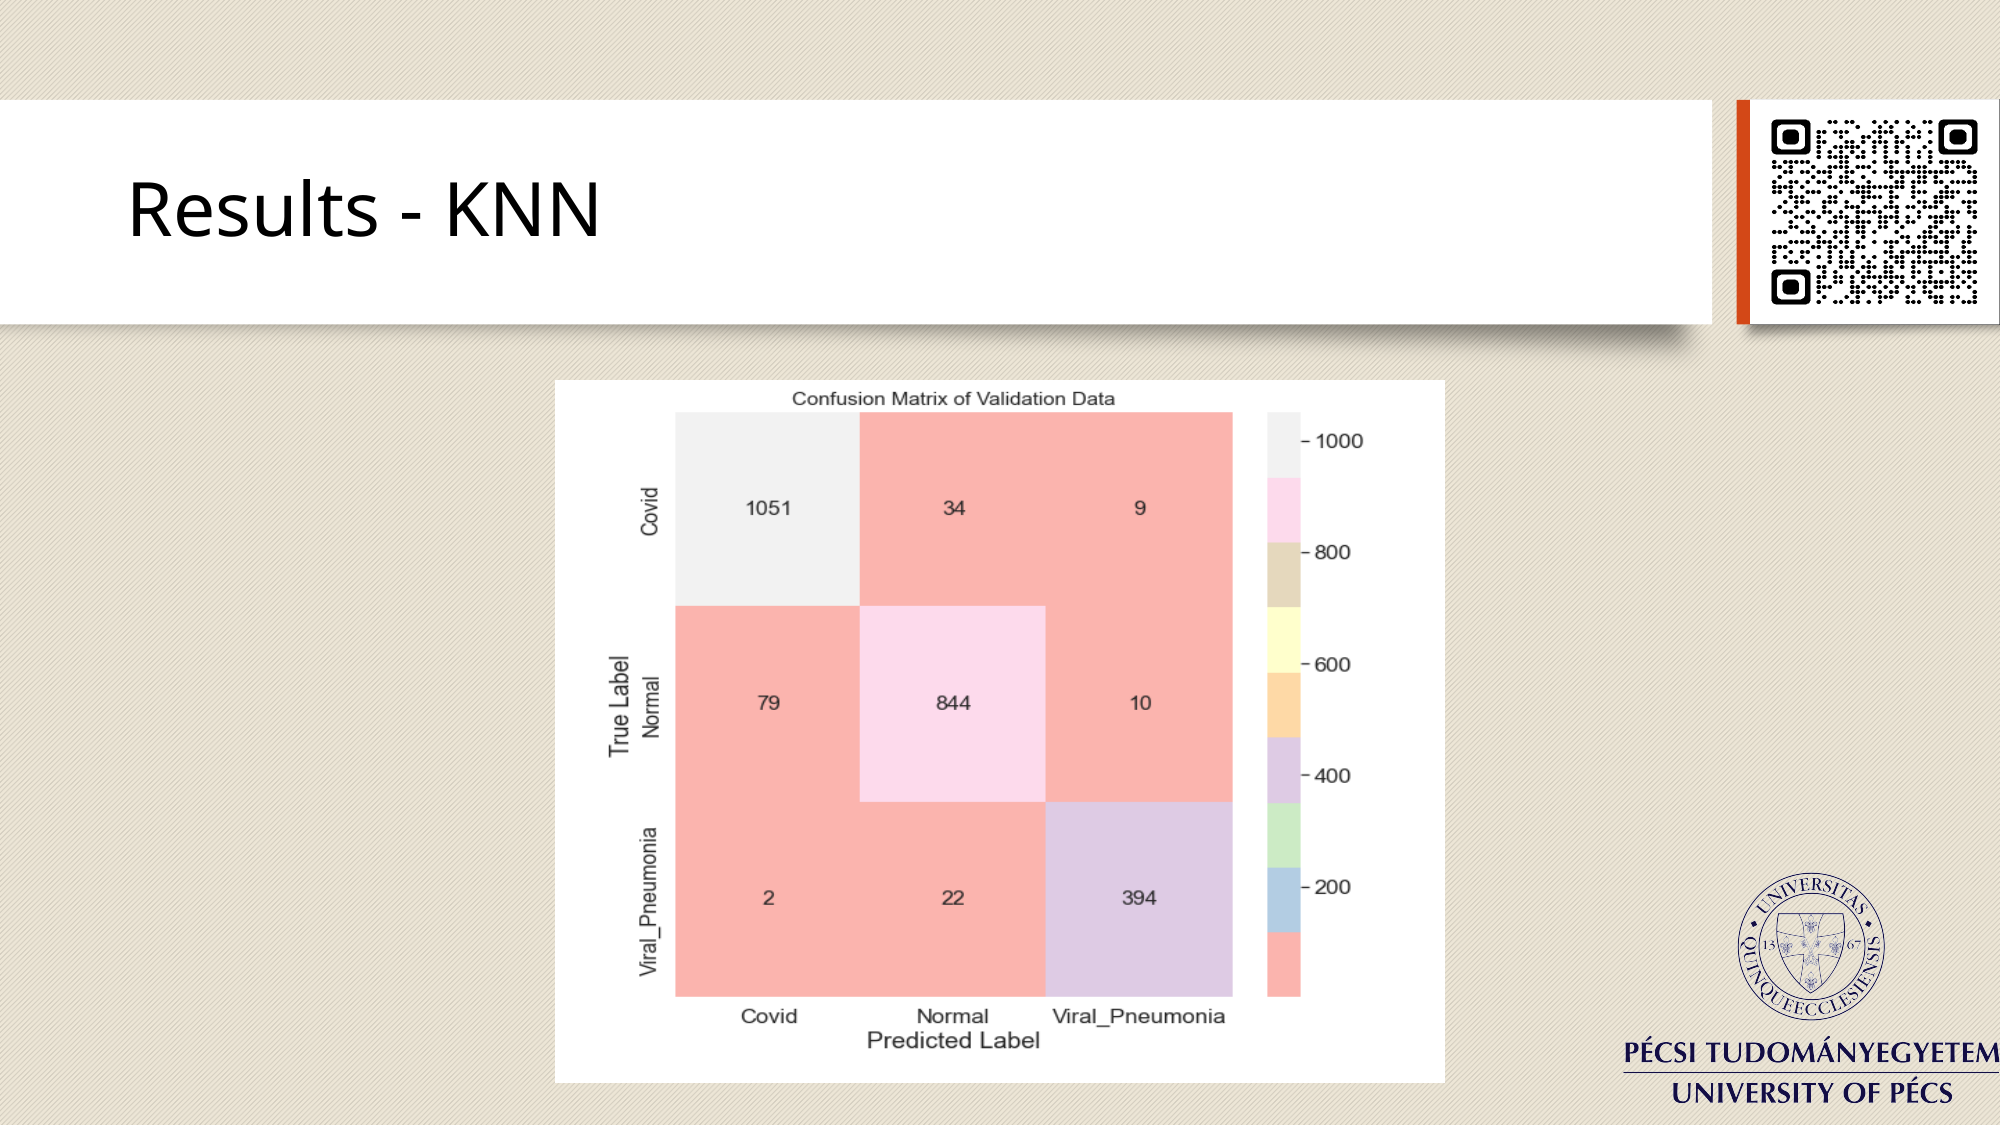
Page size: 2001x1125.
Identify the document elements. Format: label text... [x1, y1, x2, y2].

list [554, 379, 1445, 1083]
picture [1736, 99, 2000, 347]
picture [1623, 872, 2000, 1104]
title Results - KNN [111, 123, 1689, 301]
picture [0, 325, 1713, 376]
